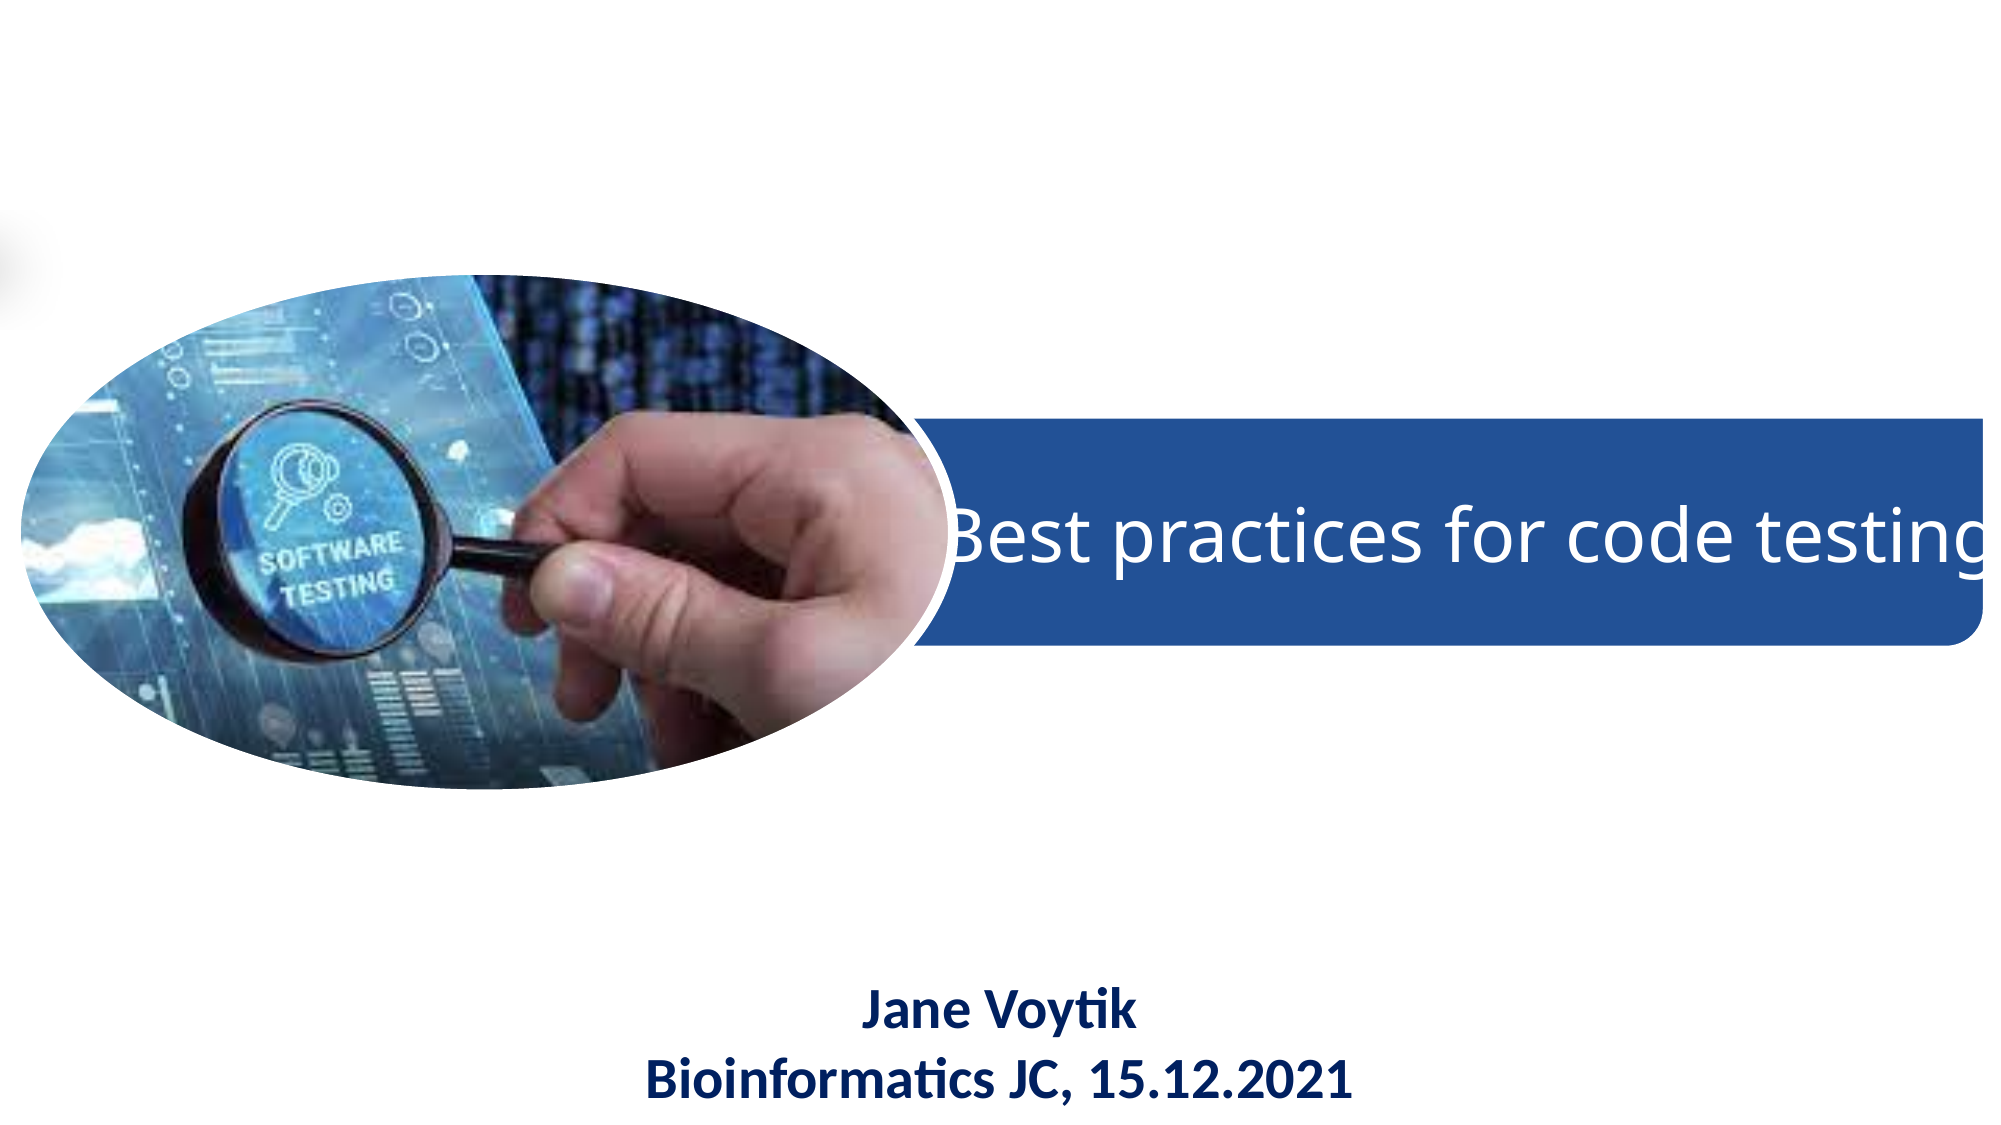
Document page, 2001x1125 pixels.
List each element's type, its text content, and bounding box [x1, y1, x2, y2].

text_box Jane Voytik Bioinformatics JC, 15.12.2021 [0, 962, 2000, 1118]
text_box [954, 415, 1986, 479]
text_box Best practices for code testing [954, 479, 2000, 585]
picture [15, 269, 954, 795]
text_box [954, 585, 1986, 649]
